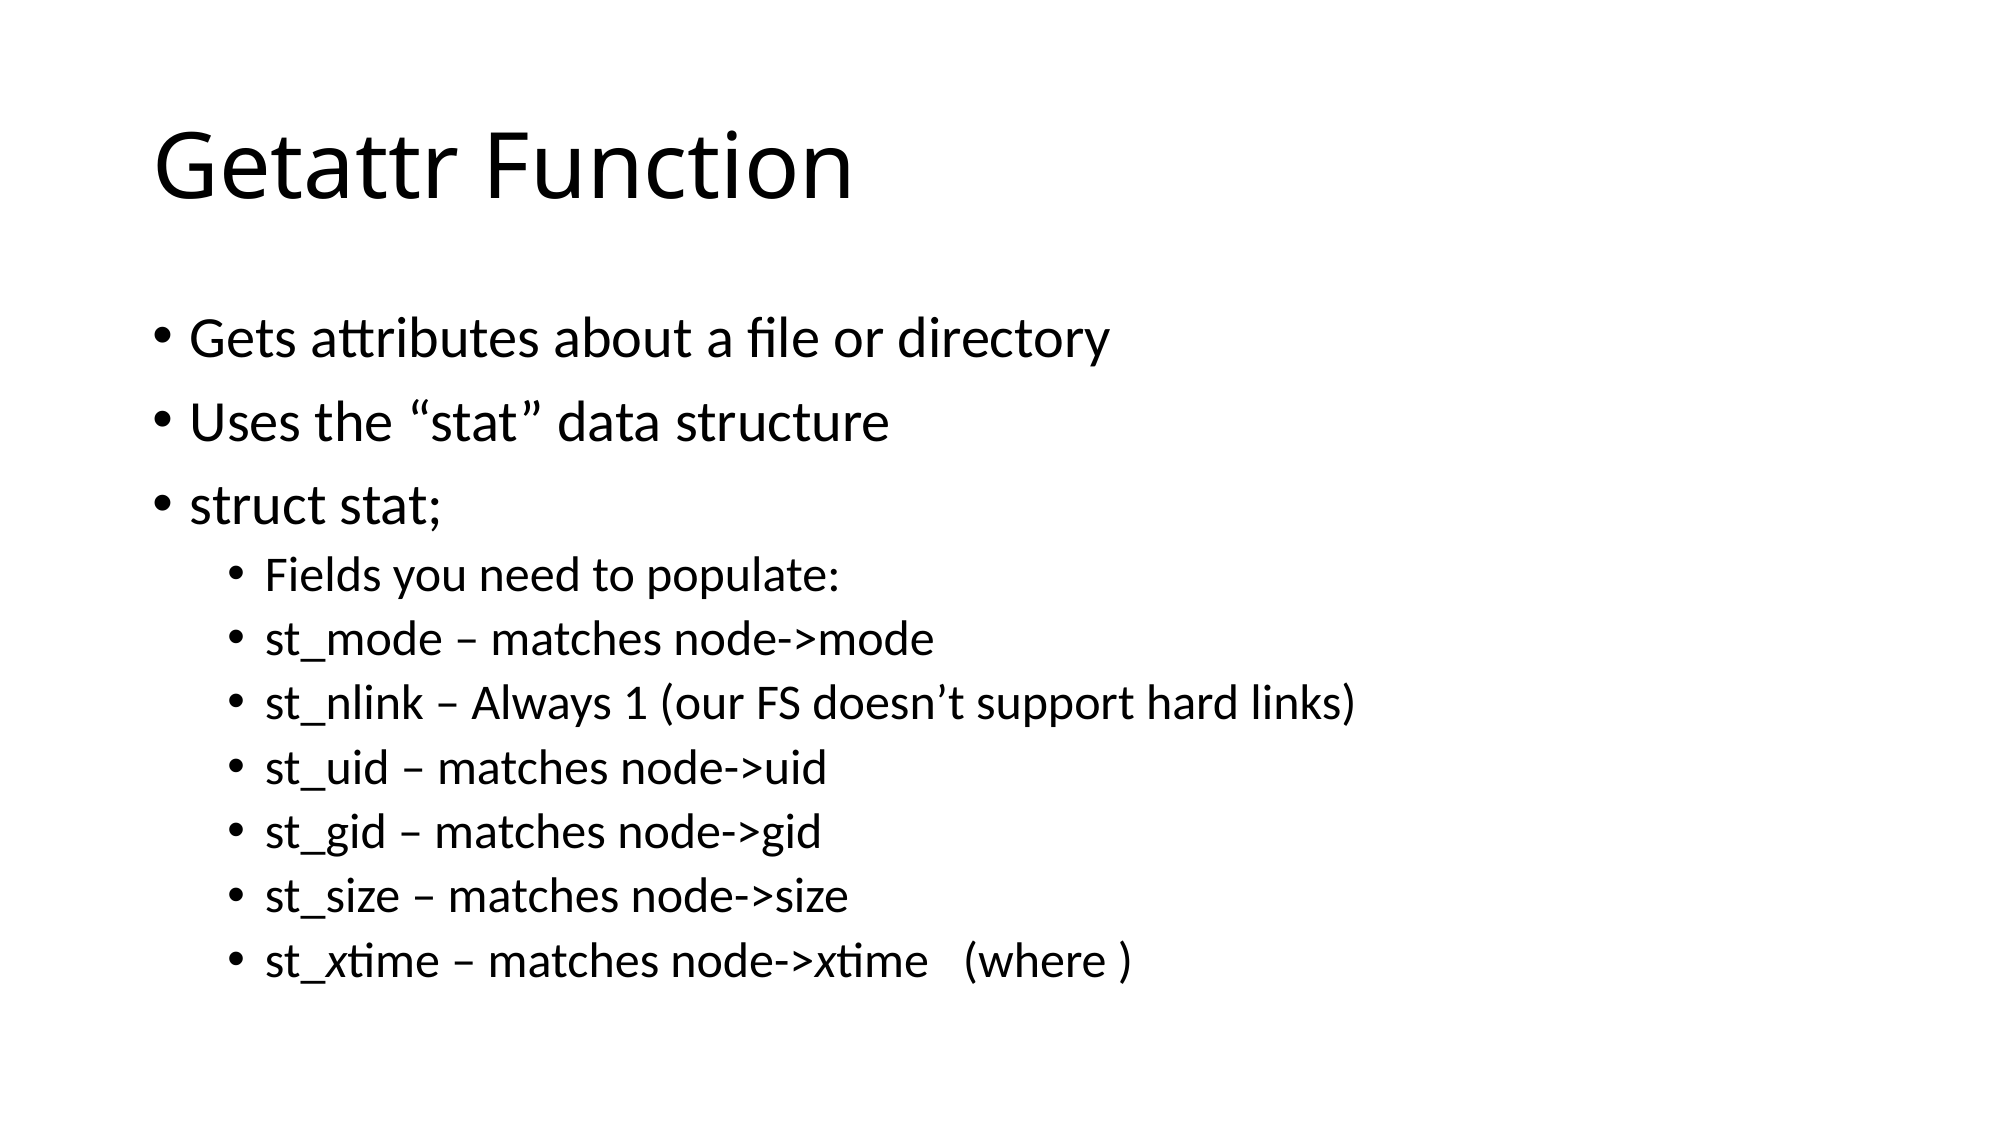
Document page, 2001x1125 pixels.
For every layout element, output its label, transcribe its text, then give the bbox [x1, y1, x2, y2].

title Getattr Function [137, 59, 1863, 278]
